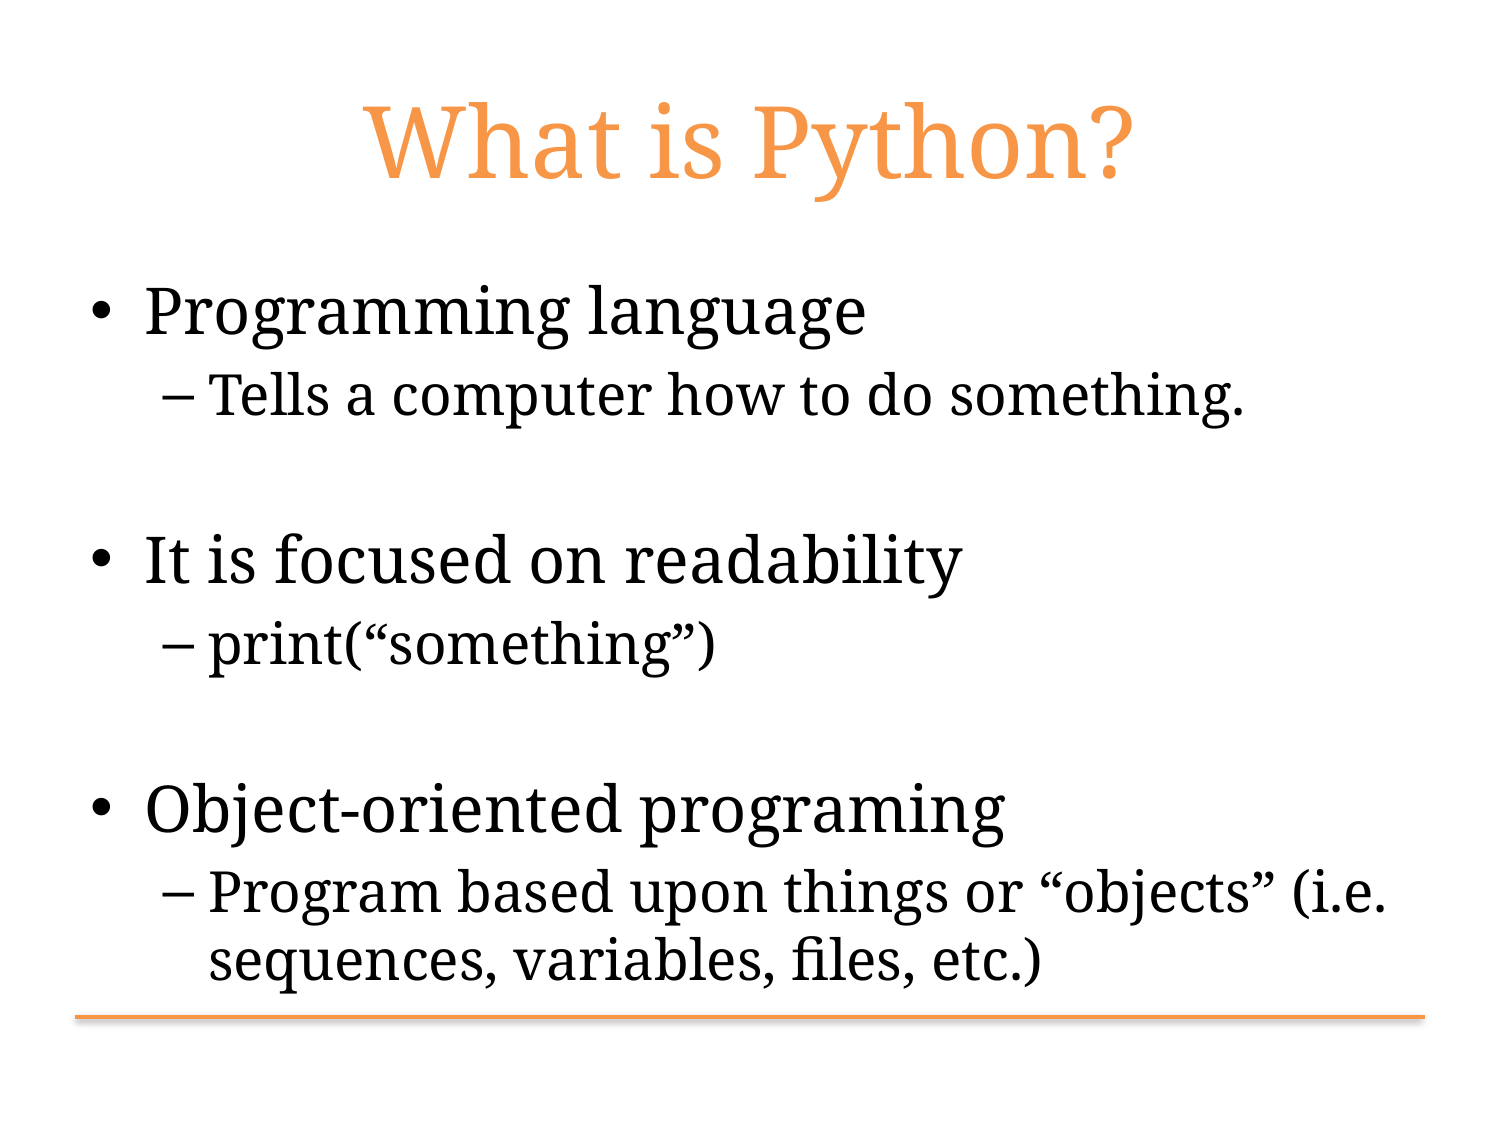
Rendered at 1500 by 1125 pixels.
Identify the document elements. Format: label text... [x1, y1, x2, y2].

title What is Python? [75, 45, 1425, 233]
list Programming language Tells a computer how to do something. It is focused on readability print(“something”) Object-oriented programing Program based upon things or “objects” (i.e. sequences, variables, files, etc.) [75, 262, 1425, 1005]
